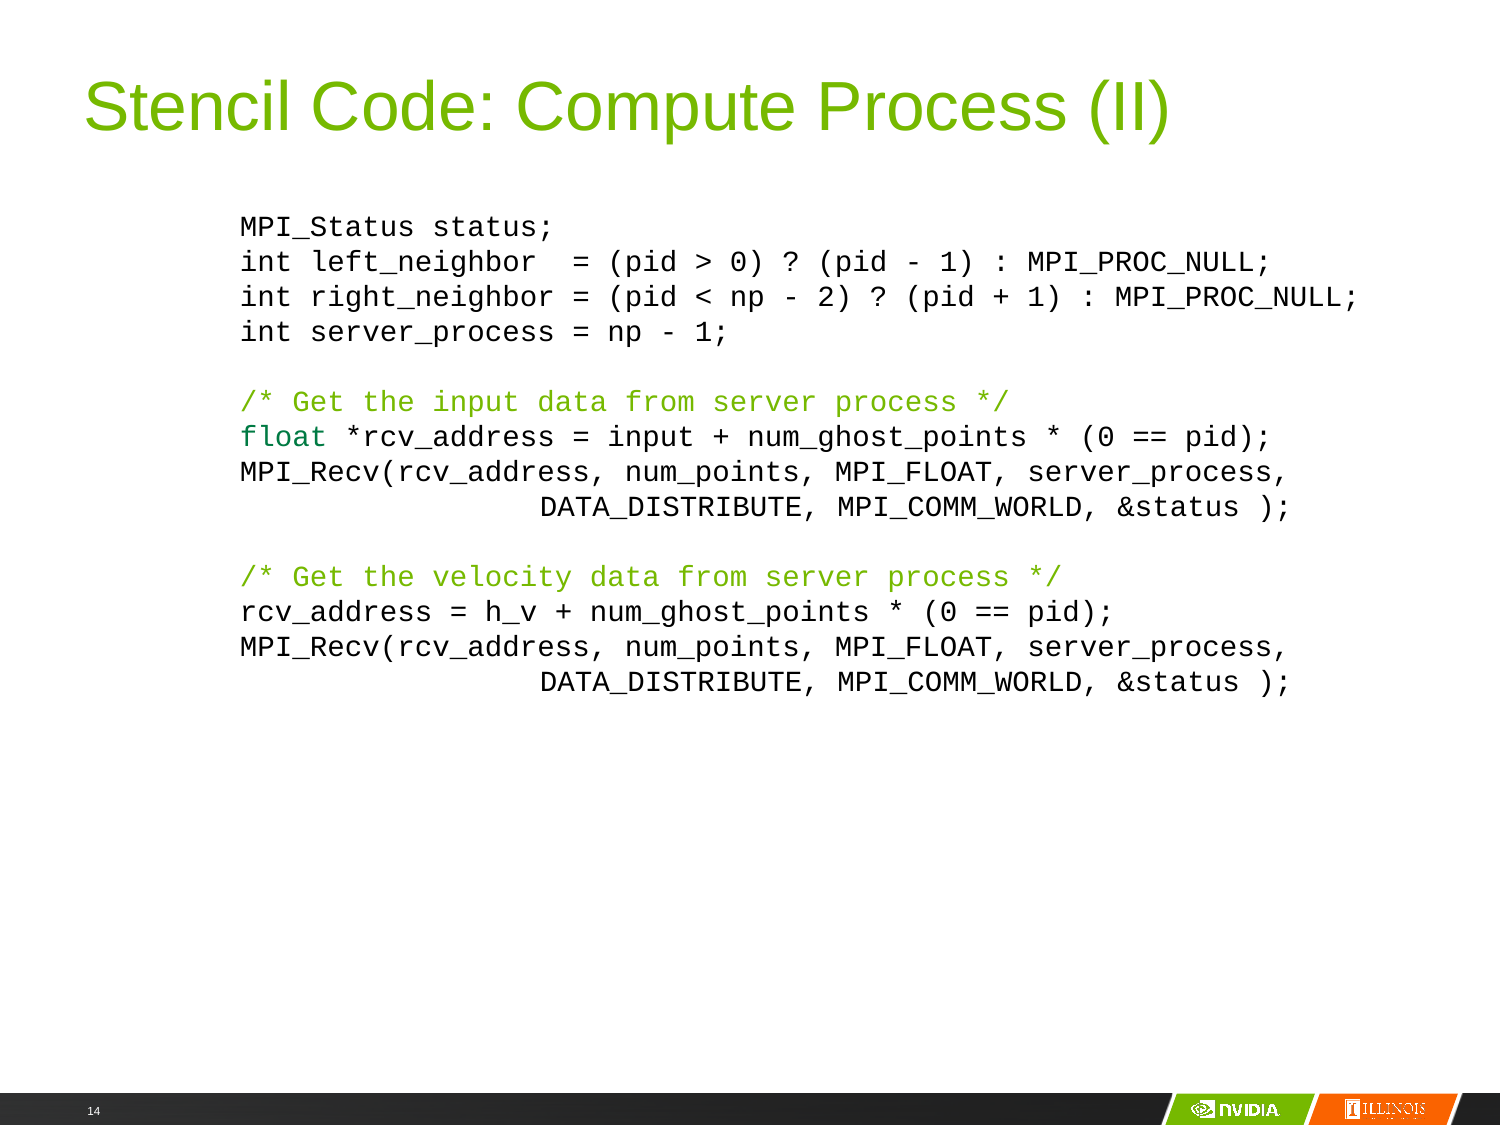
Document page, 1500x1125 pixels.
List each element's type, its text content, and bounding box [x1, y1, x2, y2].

picture [0, 1093, 1173, 1125]
title Stencil Code: Compute Process (II) [67, 63, 1433, 155]
text_box MPI_Status status; int left_neighbor = (pid > 0) ? (pid - 1) : MPI_PROC_NULL; int right_neighbor = (pid < np - 2) ? (pid + 1) : MPI_PROC_NULL; int server_process = np - 1; /* Get the input data from server process */ float *rcv_address = input + num_ghost_points * (0 == pid); MPI_Recv(rcv_address, num_points, MPI_FLOAT, server_process, DATA_DISTRIBUTE, MPI_COMM_WORLD, &status ); /* Get the velocity data from server process */ rcv_address = h_v + num_ghost_points * (0 == pid); MPI_Recv(rcv_address, num_points, MPI_FLOAT, server_process, DATA_DISTRIBUTE, MPI_COMM_WORLD, &status ); [74, 199, 1425, 740]
picture [1345, 1099, 1360, 1119]
picture [1190, 1100, 1281, 1118]
picture [1363, 1103, 1425, 1119]
picture [1448, 1093, 1500, 1125]
